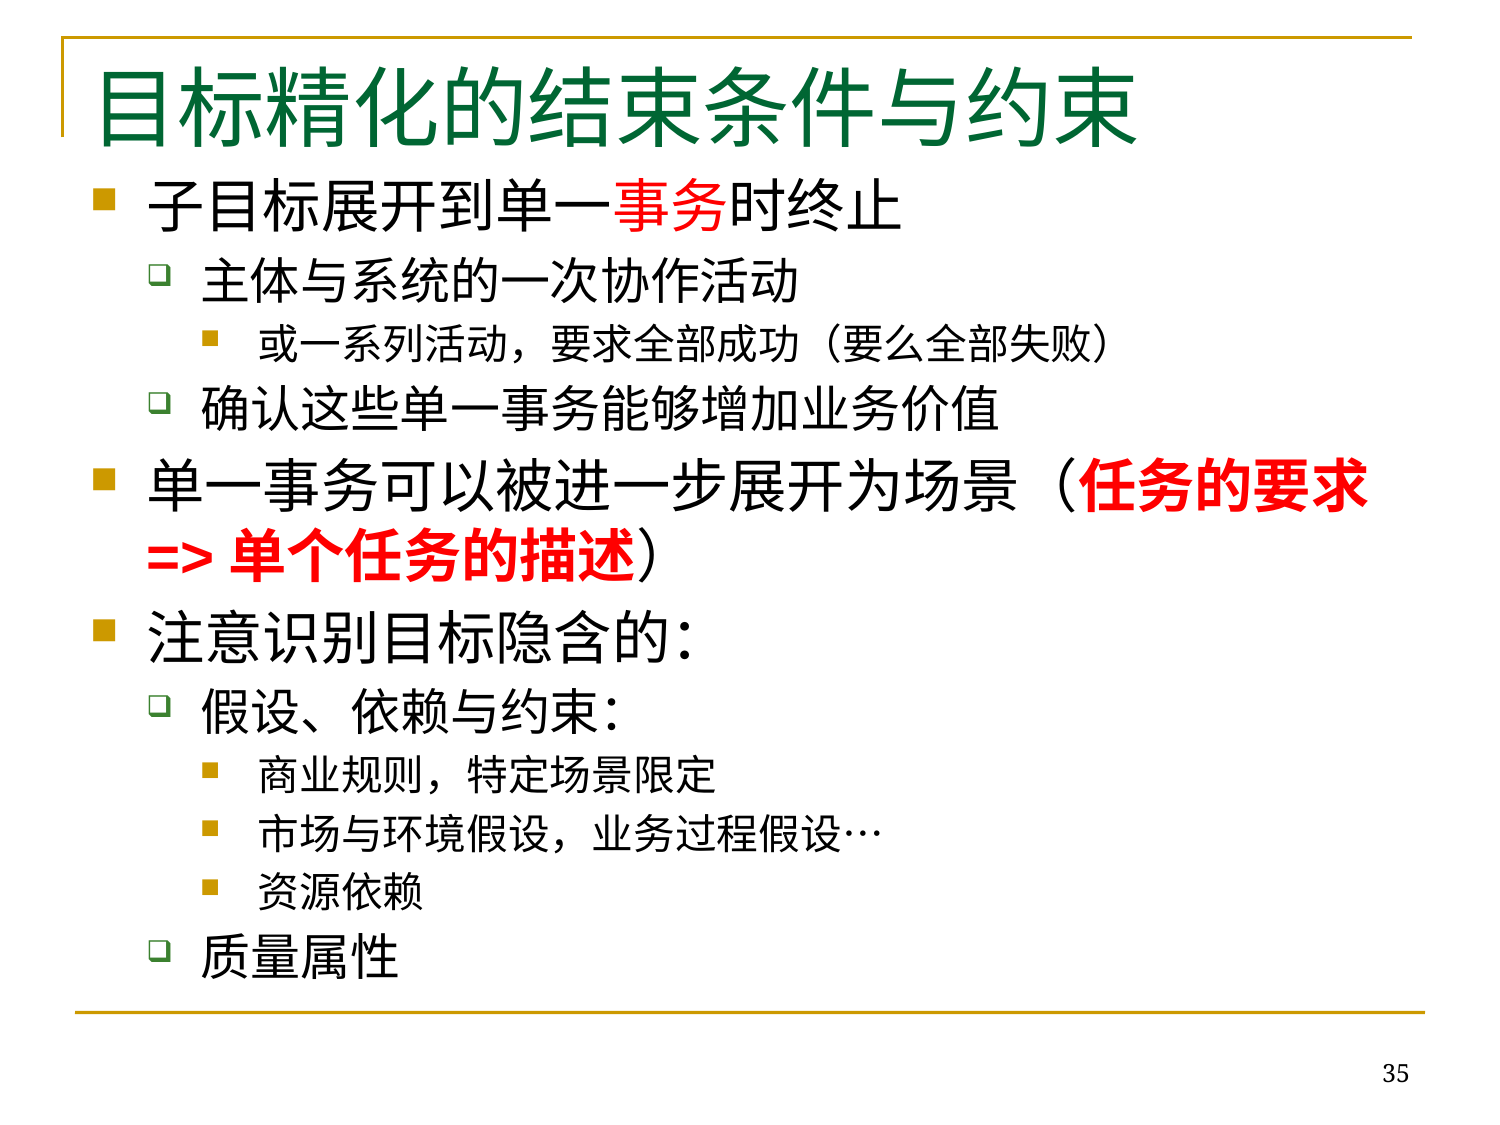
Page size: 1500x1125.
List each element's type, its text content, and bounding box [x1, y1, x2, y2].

slide_number 35 [1074, 1023, 1426, 1100]
list 子目标展开到单一事务时终止 主体与系统的一次协作活动 或一系列活动，要求全部成功（要么全部失败） 确认这些单一事务能够增加业务价值 单一事务可以被进一步展开为场景（任务的要求=>单个任务的描述） 注意识别目标隐含的： 假设、依赖与约束： 商业规则，特定场景限定 市场与环境假设，业务过程假设… 资源依赖 质量属性 [75, 161, 1425, 1025]
title 目标精化的结束条件与约束 [75, 45, 1425, 161]
